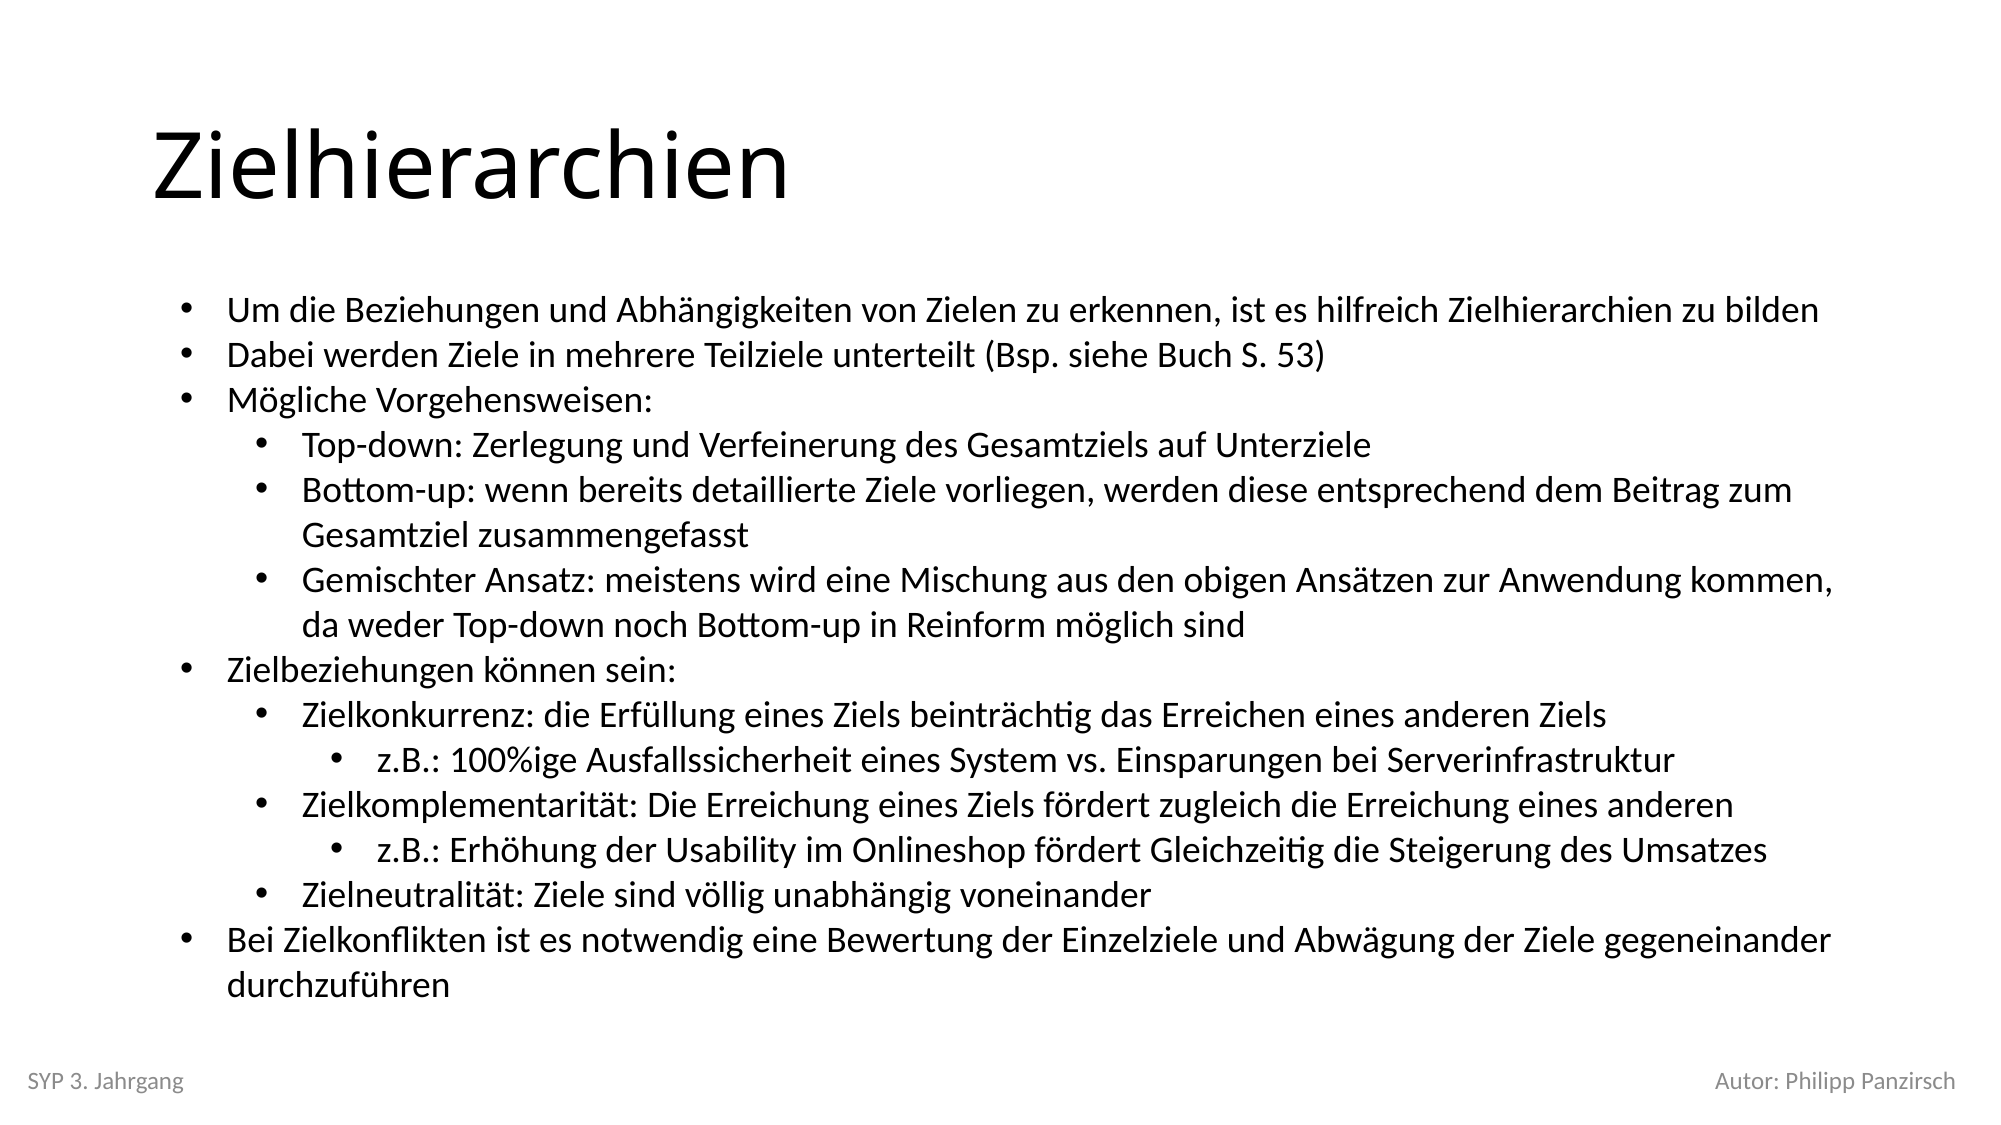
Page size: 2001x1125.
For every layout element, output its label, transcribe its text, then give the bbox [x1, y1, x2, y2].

footer SYP 3. Jahrgang [12, 1049, 688, 1110]
text_box Autor: Philipp Panzirsch [1296, 1049, 1972, 1110]
text_box Um die Beziehungen und Abhängigkeiten von Zielen zu erkennen, ist es hilfreich Zielhierarchien zu bilden Dabei werden Ziele in mehrere Teilziele unterteilt (Bsp. siehe Buch S. 53) Mögliche Vorgehensweisen: Top-down: Zerlegung und Verfeinerung des Gesamtziels auf Unterziele Bottom-up: wenn bereits detaillierte Ziele vorliegen, werden diese entsprechend dem Beitrag zum Gesamtziel zusammengefasst Gemischter Ansatz: meistens wird eine Mischung aus den obigen Ansätzen zur Anwendung kommen, da weder Top-down noch Bottom-up in Reinform möglich sind Zielbeziehungen können sein: Zielkonkurrenz: die Erfüllung eines Ziels beinträchtig das Erreichen eines anderen Ziels z.B.: 100%ige Ausfallssicherheit eines System vs. Einsparungen bei Serverinfrastruktur Zielkomplementarität: Die Erreichung eines Ziels fördert zugleich die Erreichung eines anderen z.B.: Erhöhung der Usability im Onlineshop fördert Gleichzeitig die Steigerung des Umsatzes Zielneutralität: Ziele sind völlig unabhängig voneinander Bei Zielkonflikten ist es notwendig eine Bewertung der Einzelziele und Abwägung der Ziele gegeneinander durchzuführen [165, 277, 1863, 1012]
title Zielhierarchien [137, 59, 1863, 278]
